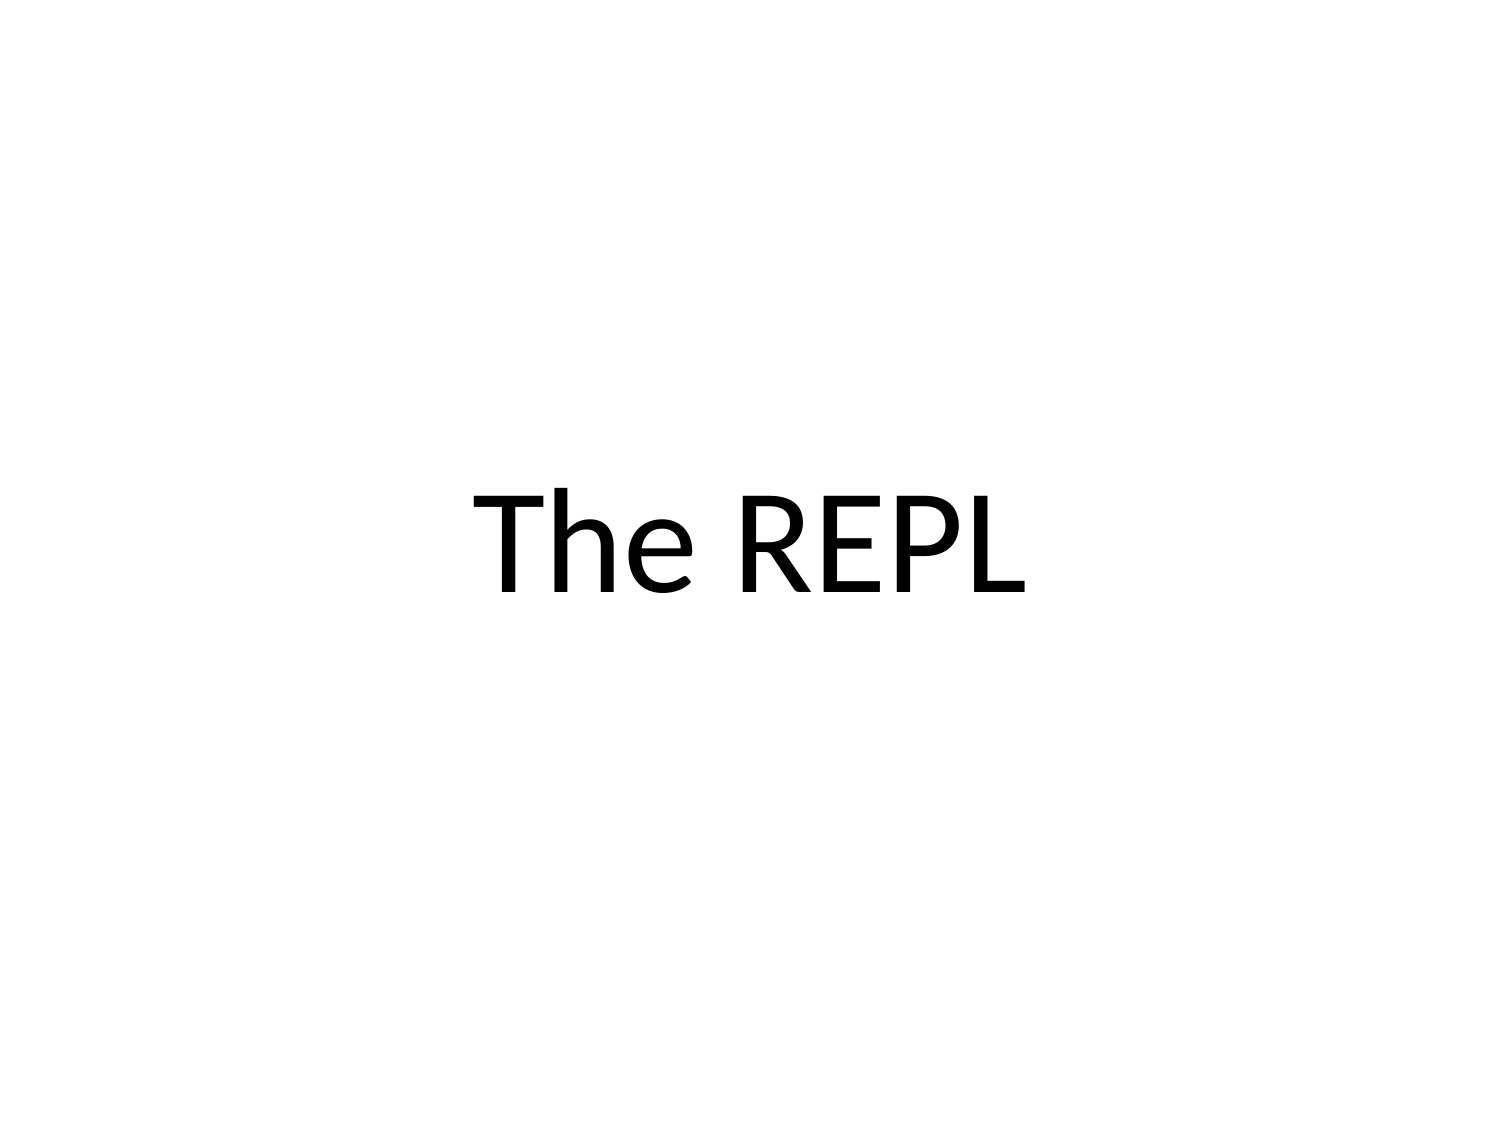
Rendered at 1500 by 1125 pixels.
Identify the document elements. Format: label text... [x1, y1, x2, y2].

title The REPL [75, 45, 1425, 1021]
